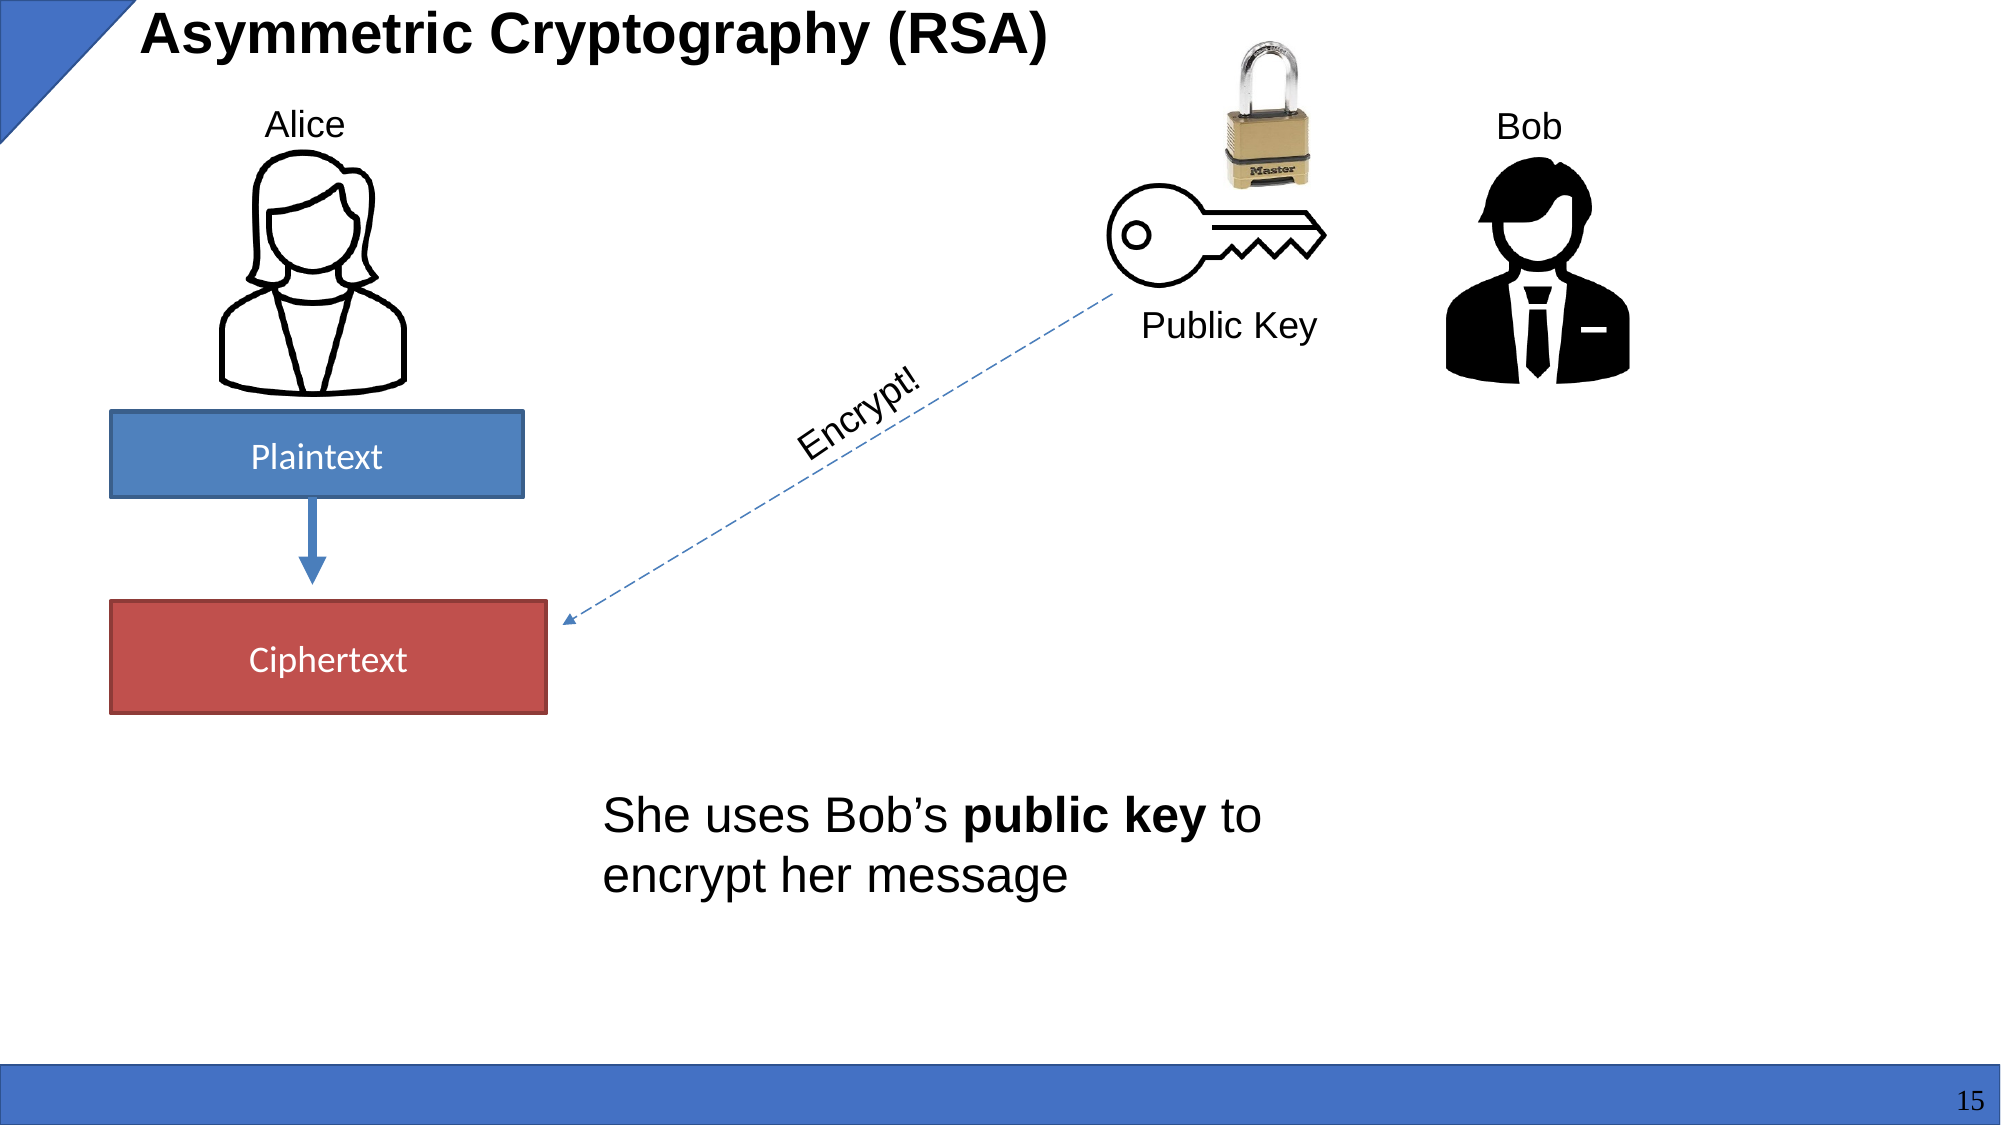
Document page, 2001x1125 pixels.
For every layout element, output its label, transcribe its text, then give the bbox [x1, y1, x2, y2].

text_box Asymmetric Cryptography (RSA) [125, 0, 1075, 73]
text_box Alice [249, 92, 788, 153]
picture [1399, 131, 1676, 407]
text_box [562, 293, 1113, 626]
picture [1096, 40, 1337, 355]
slide_number 15 [1524, 1072, 1985, 1125]
text_box Ciphertext [109, 599, 548, 715]
text_box Bob [1481, 94, 2000, 155]
text_box Plaintext [109, 409, 525, 499]
text_box She uses Bob’s public key to encrypt her message [587, 774, 1282, 910]
picture [162, 124, 463, 426]
